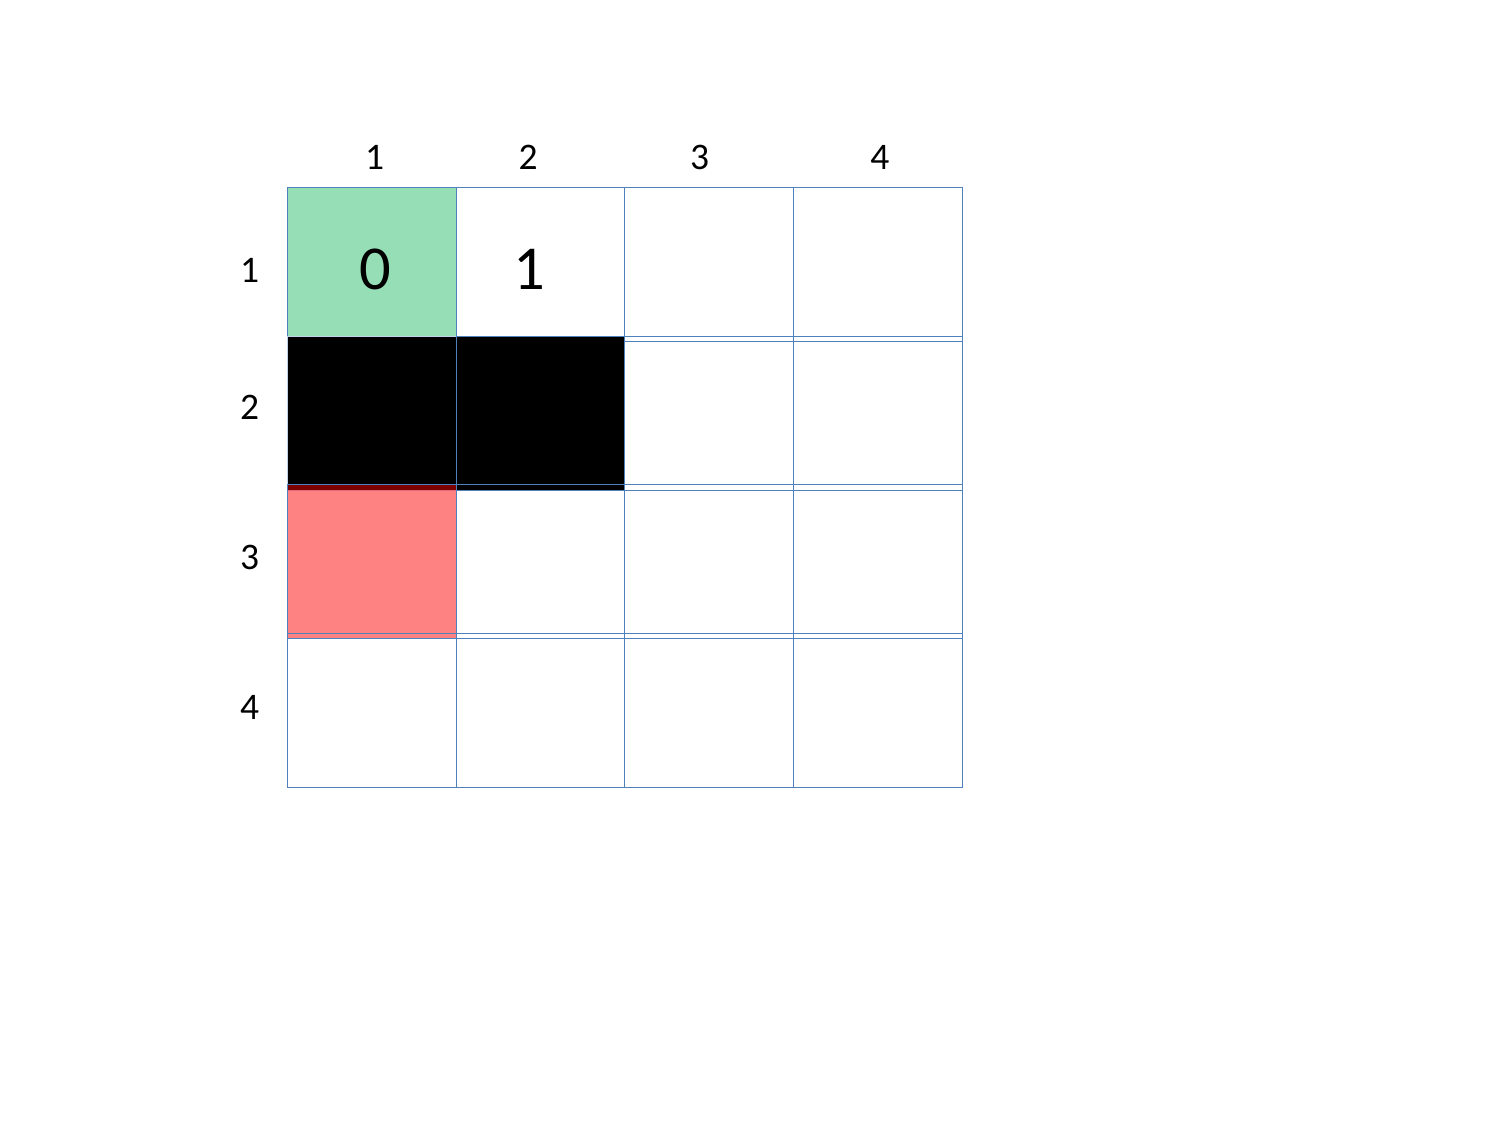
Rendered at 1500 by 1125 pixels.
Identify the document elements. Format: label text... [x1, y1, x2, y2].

text_box [287, 484, 456, 633]
text_box [456, 484, 624, 633]
text_box 1 [456, 187, 624, 336]
text_box [287, 633, 456, 788]
text_box [624, 187, 793, 336]
text_box 2 [225, 374, 275, 435]
text_box 0 [287, 187, 456, 336]
text_box 3 [225, 524, 275, 585]
text_box 0 [287, 336, 456, 484]
text_box 4 [225, 674, 275, 735]
text_box 2 3 4 [300, 124, 1000, 185]
text_box 0 [456, 336, 624, 484]
text_box [624, 633, 793, 788]
text_box 1 [225, 237, 275, 298]
text_box [793, 187, 963, 336]
text_box [456, 633, 624, 788]
text_box [624, 484, 793, 633]
text_box [793, 633, 963, 788]
text_box [793, 336, 963, 491]
text_box [793, 491, 963, 633]
text_box [624, 336, 793, 484]
